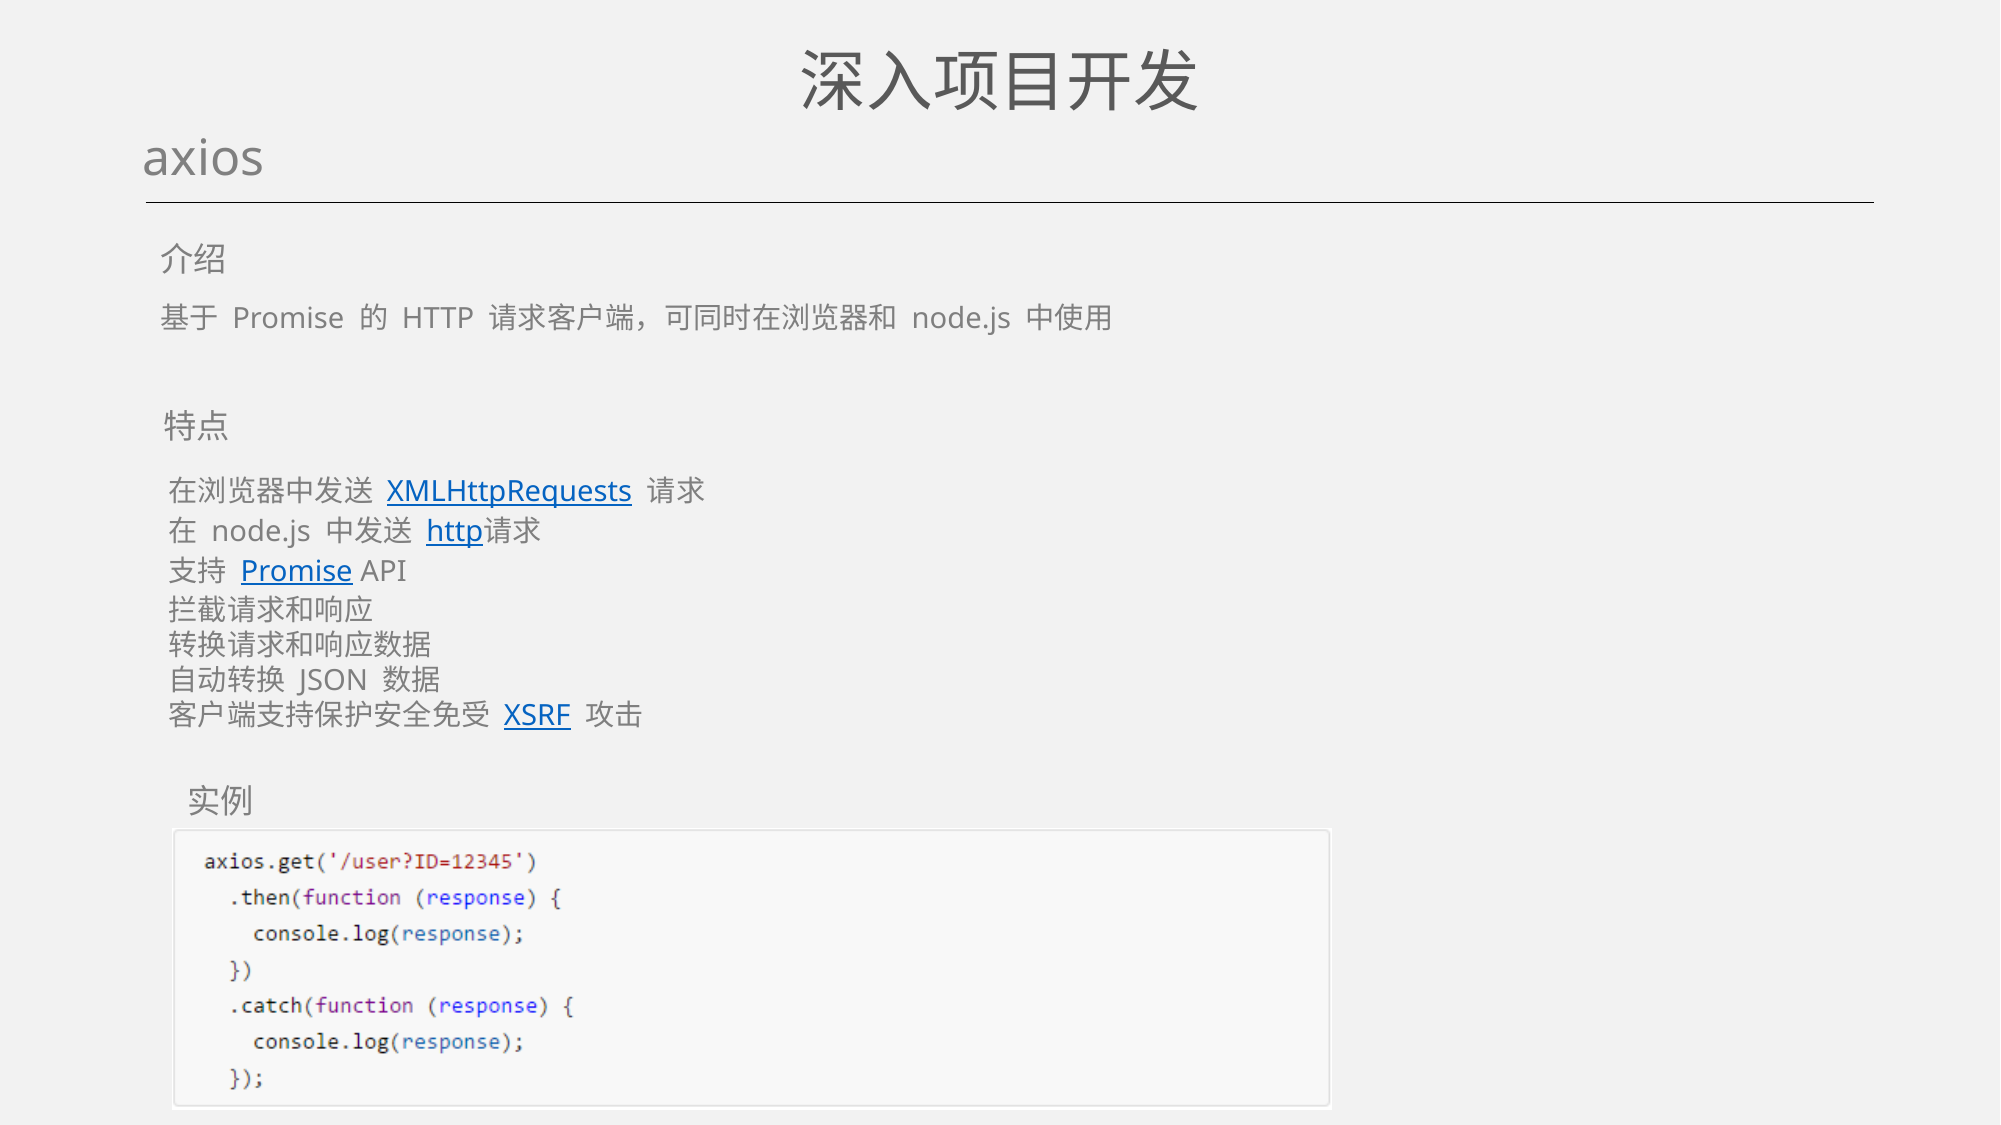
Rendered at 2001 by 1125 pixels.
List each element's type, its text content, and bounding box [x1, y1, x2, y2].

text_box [148, 397, 1062, 773]
picture [172, 828, 1332, 1110]
text_box 深入项目开发 [784, 31, 1216, 127]
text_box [145, 230, 1875, 343]
text_box axios [128, 117, 280, 193]
text_box 实例 [172, 773, 634, 828]
